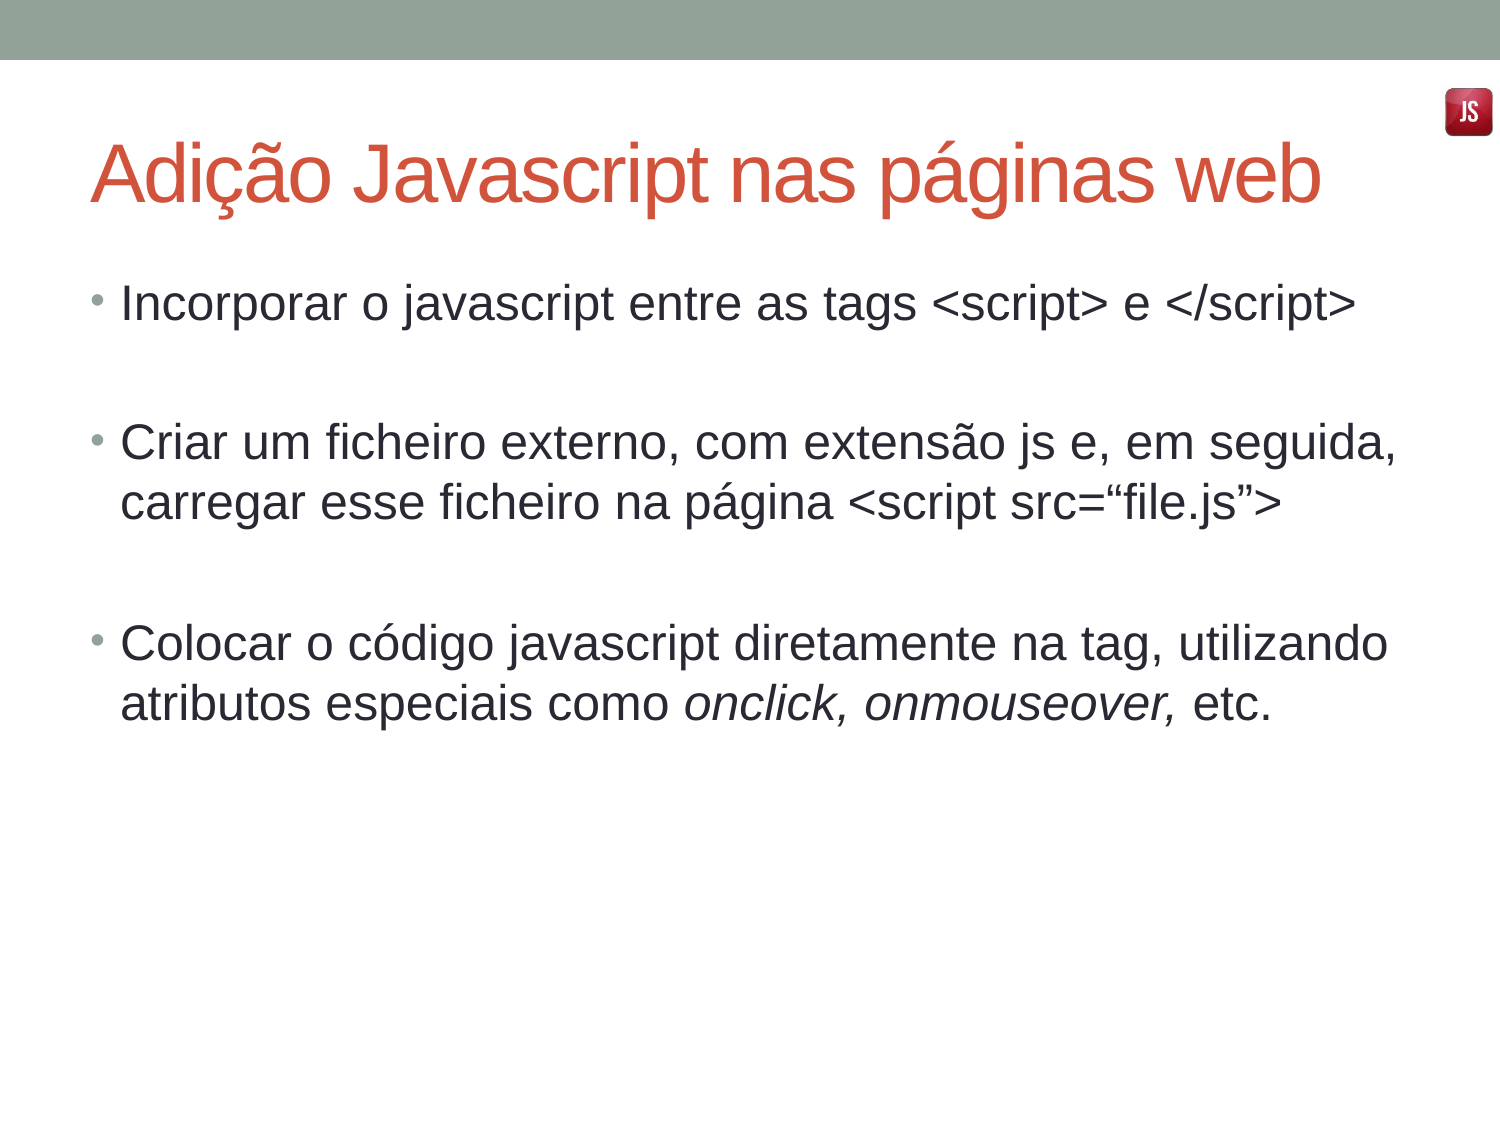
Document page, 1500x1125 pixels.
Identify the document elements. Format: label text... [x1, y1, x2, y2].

picture [1442, 85, 1495, 138]
title Adição Javascript nas páginas web [75, 87, 1425, 250]
list Incorporar o javascript entre as tags <script> e </script> Criar um ficheiro externo, com extensão js e, em seguida, carregar esse ficheiro na página <script src=“file.js”> Colocar o código javascript diretamente na tag, utilizando atributos especiais como onclick, onmouseover, etc. [75, 262, 1425, 1063]
